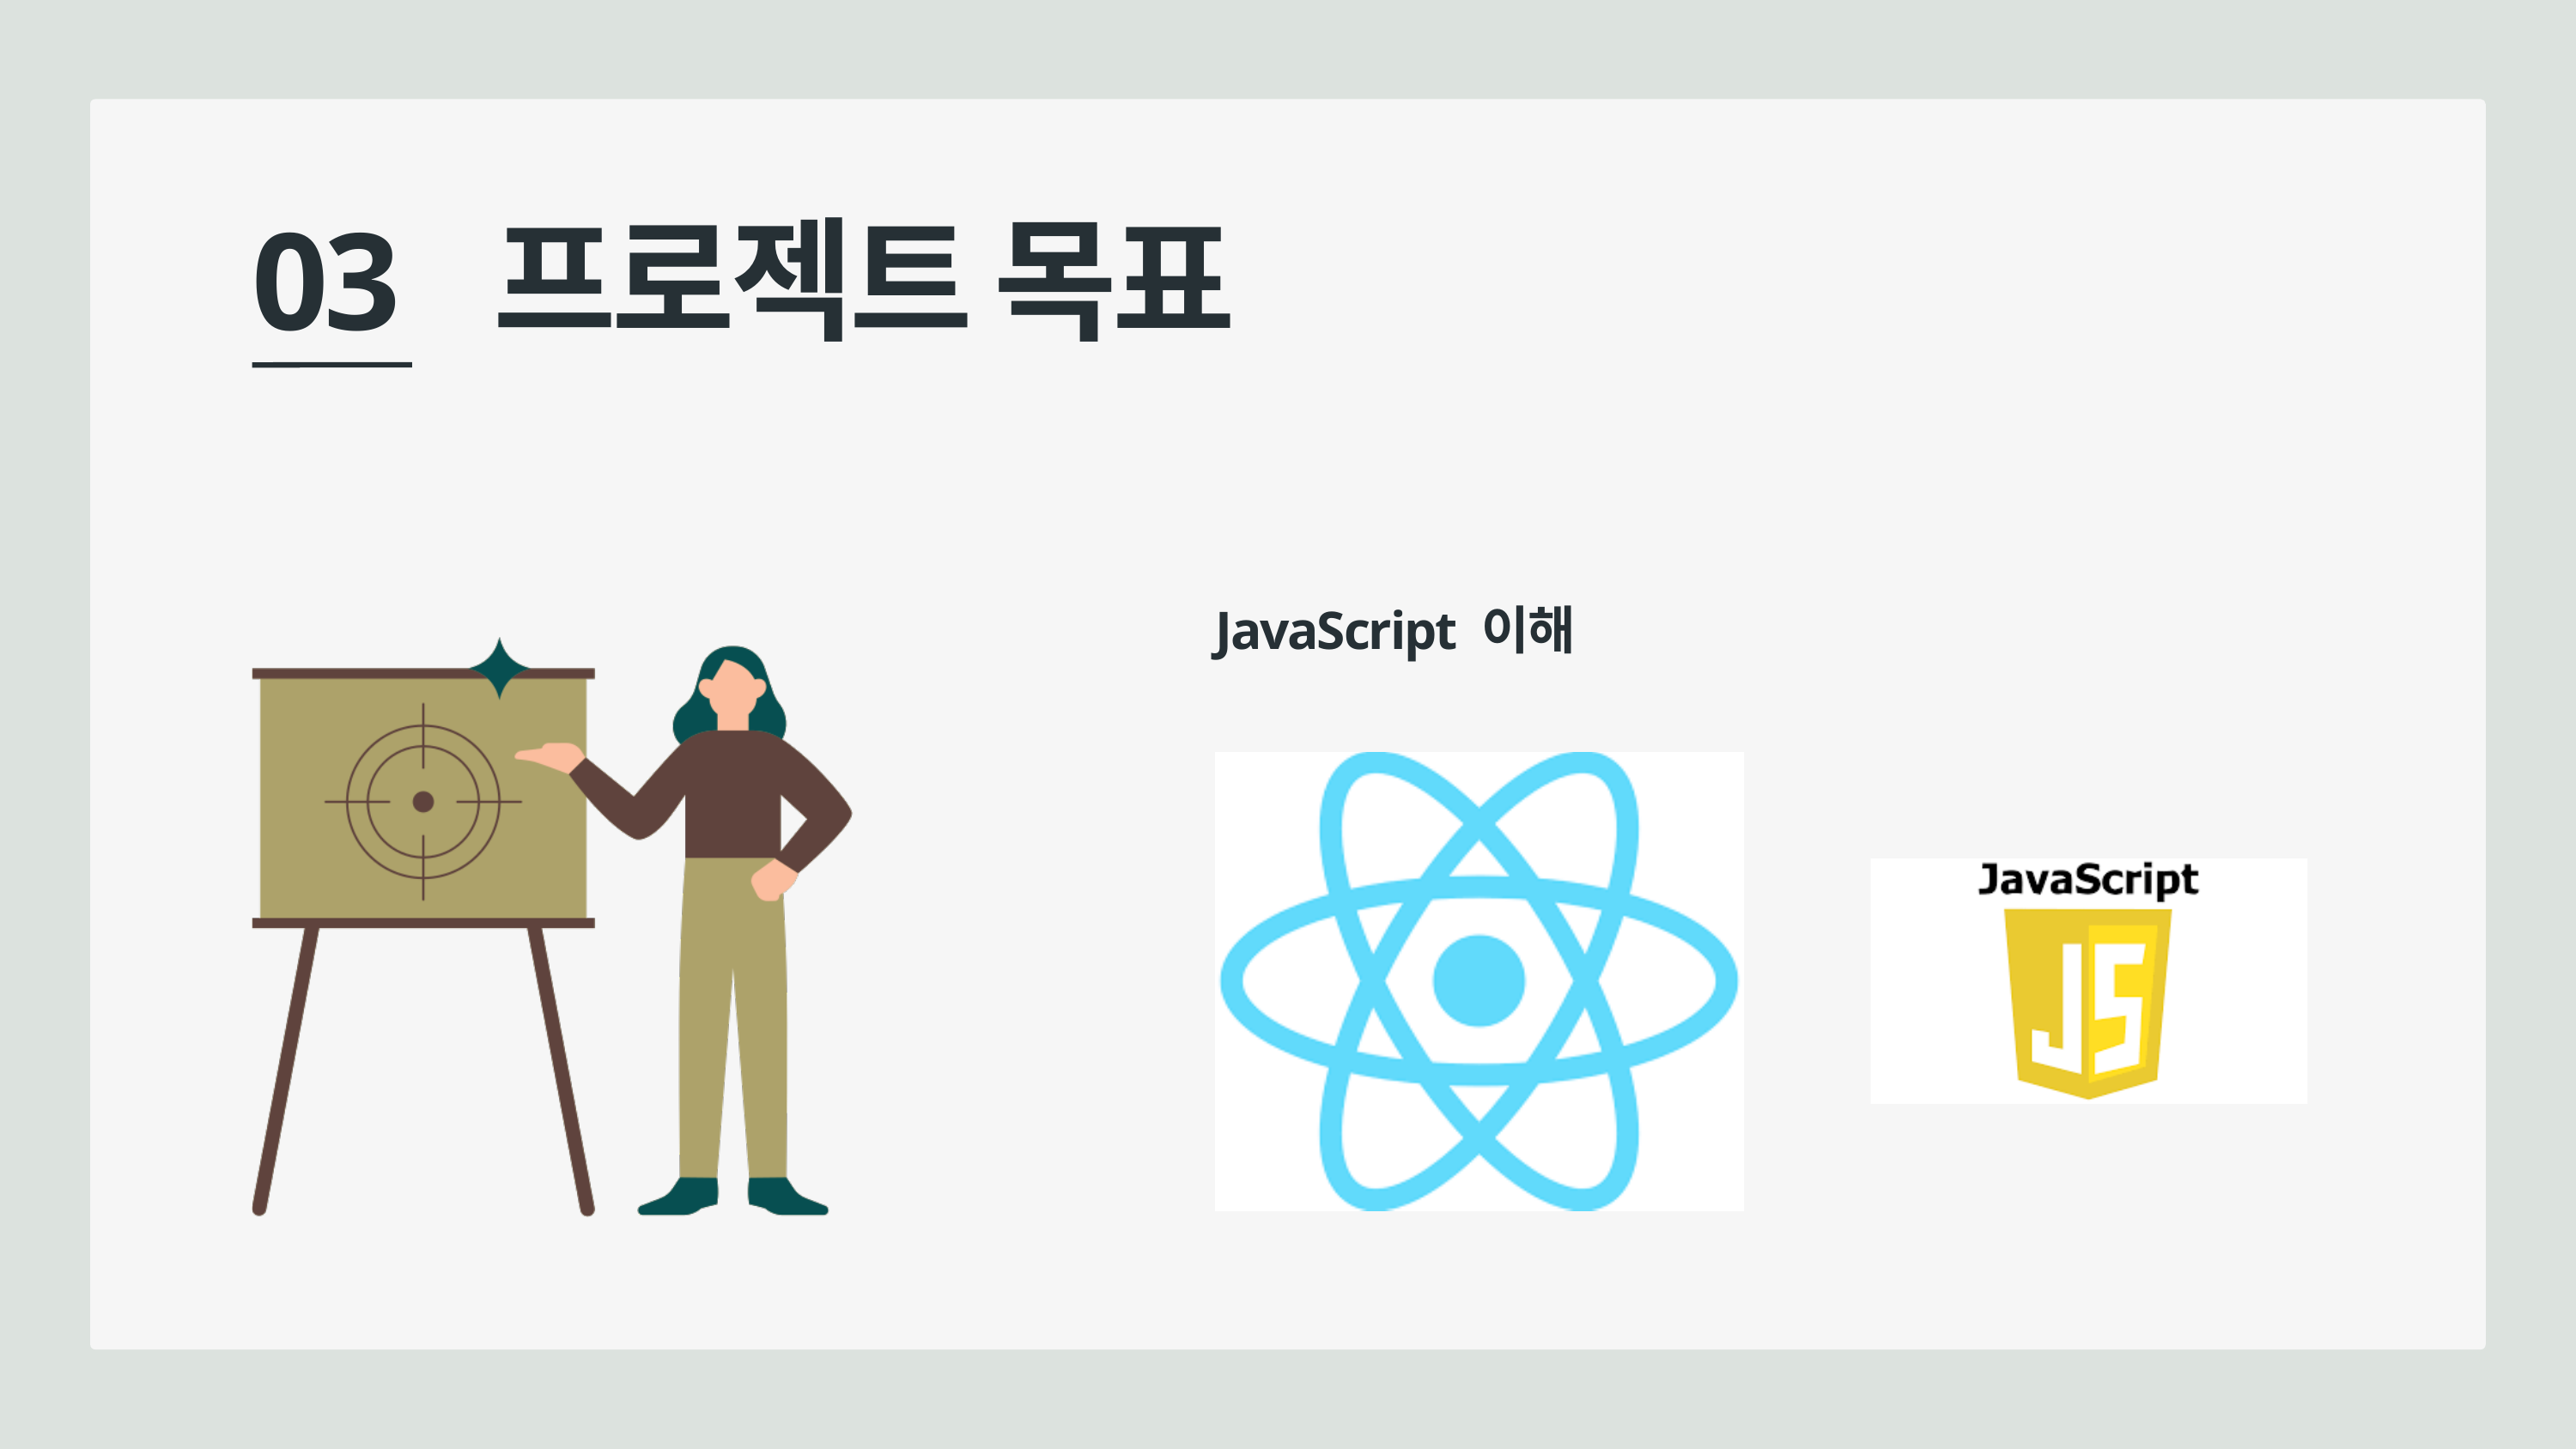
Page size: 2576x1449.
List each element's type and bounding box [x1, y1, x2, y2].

text_box [89, 99, 2486, 1350]
